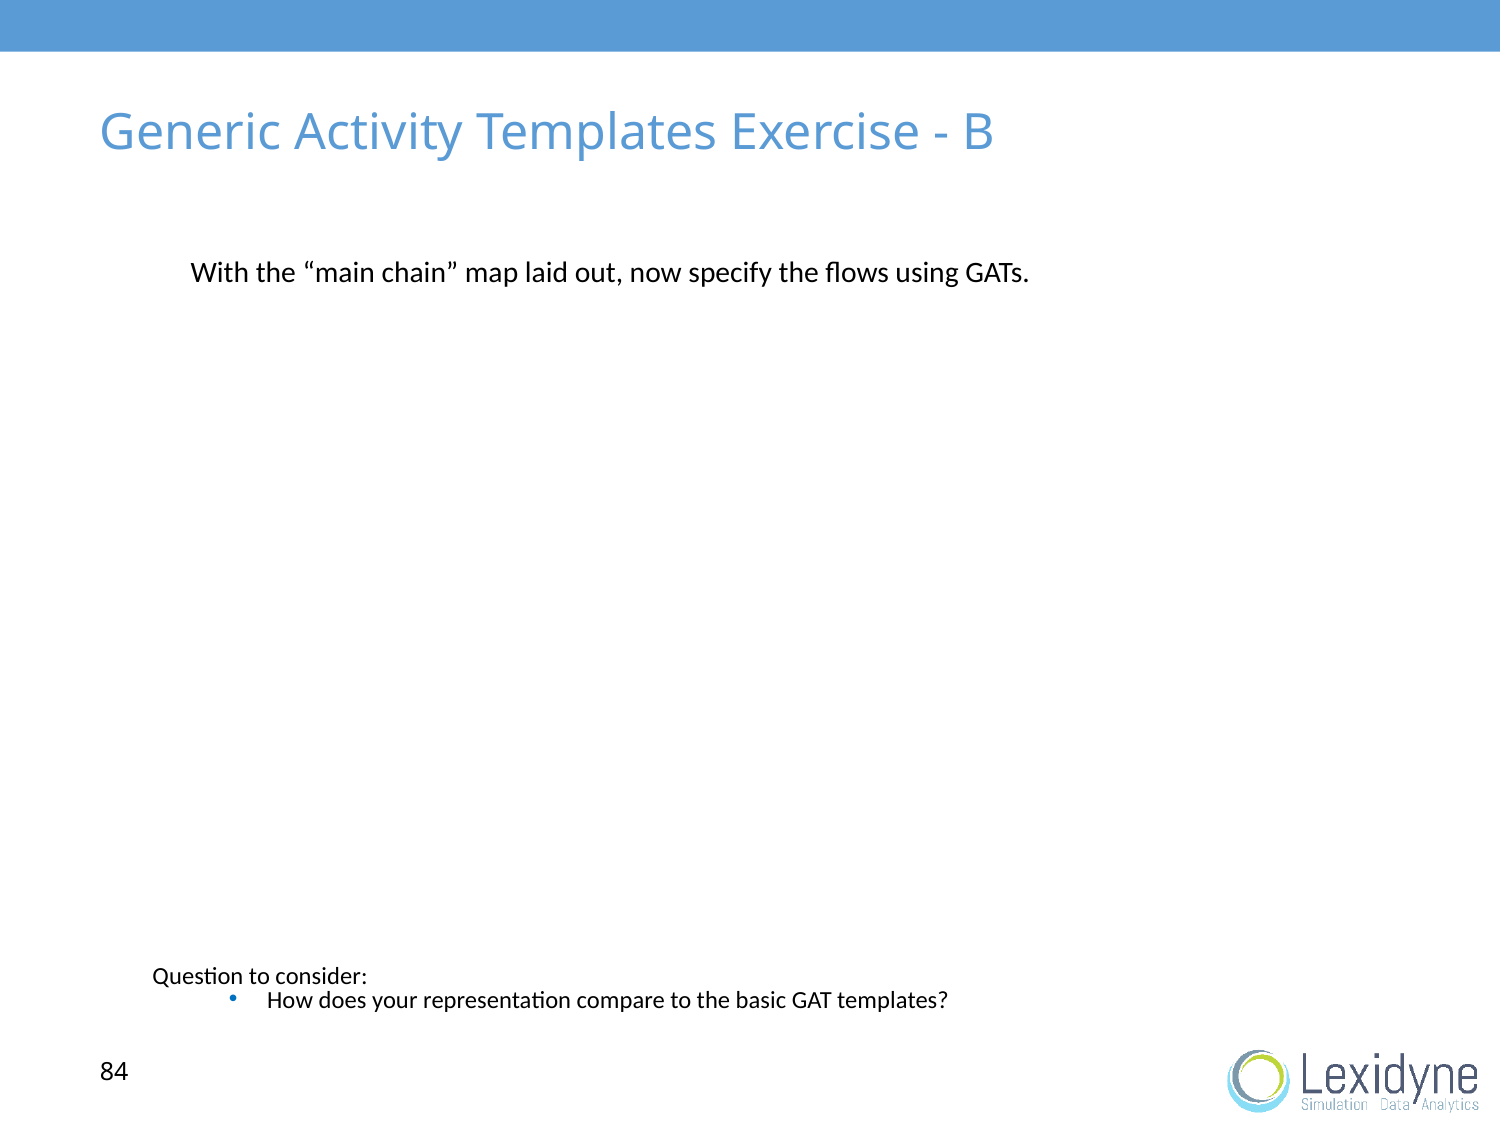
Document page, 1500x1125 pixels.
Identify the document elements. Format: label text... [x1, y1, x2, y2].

picture [1217, 1042, 1500, 1118]
slide_number 84 [84, 1042, 275, 1103]
title Generic Activity Templates Exercise - B [84, 89, 1415, 177]
list With the “main chain” map laid out, now specify the flows using GATs. Question to consider: How does your representation compare to the basic GAT templates? [137, 249, 1306, 1025]
